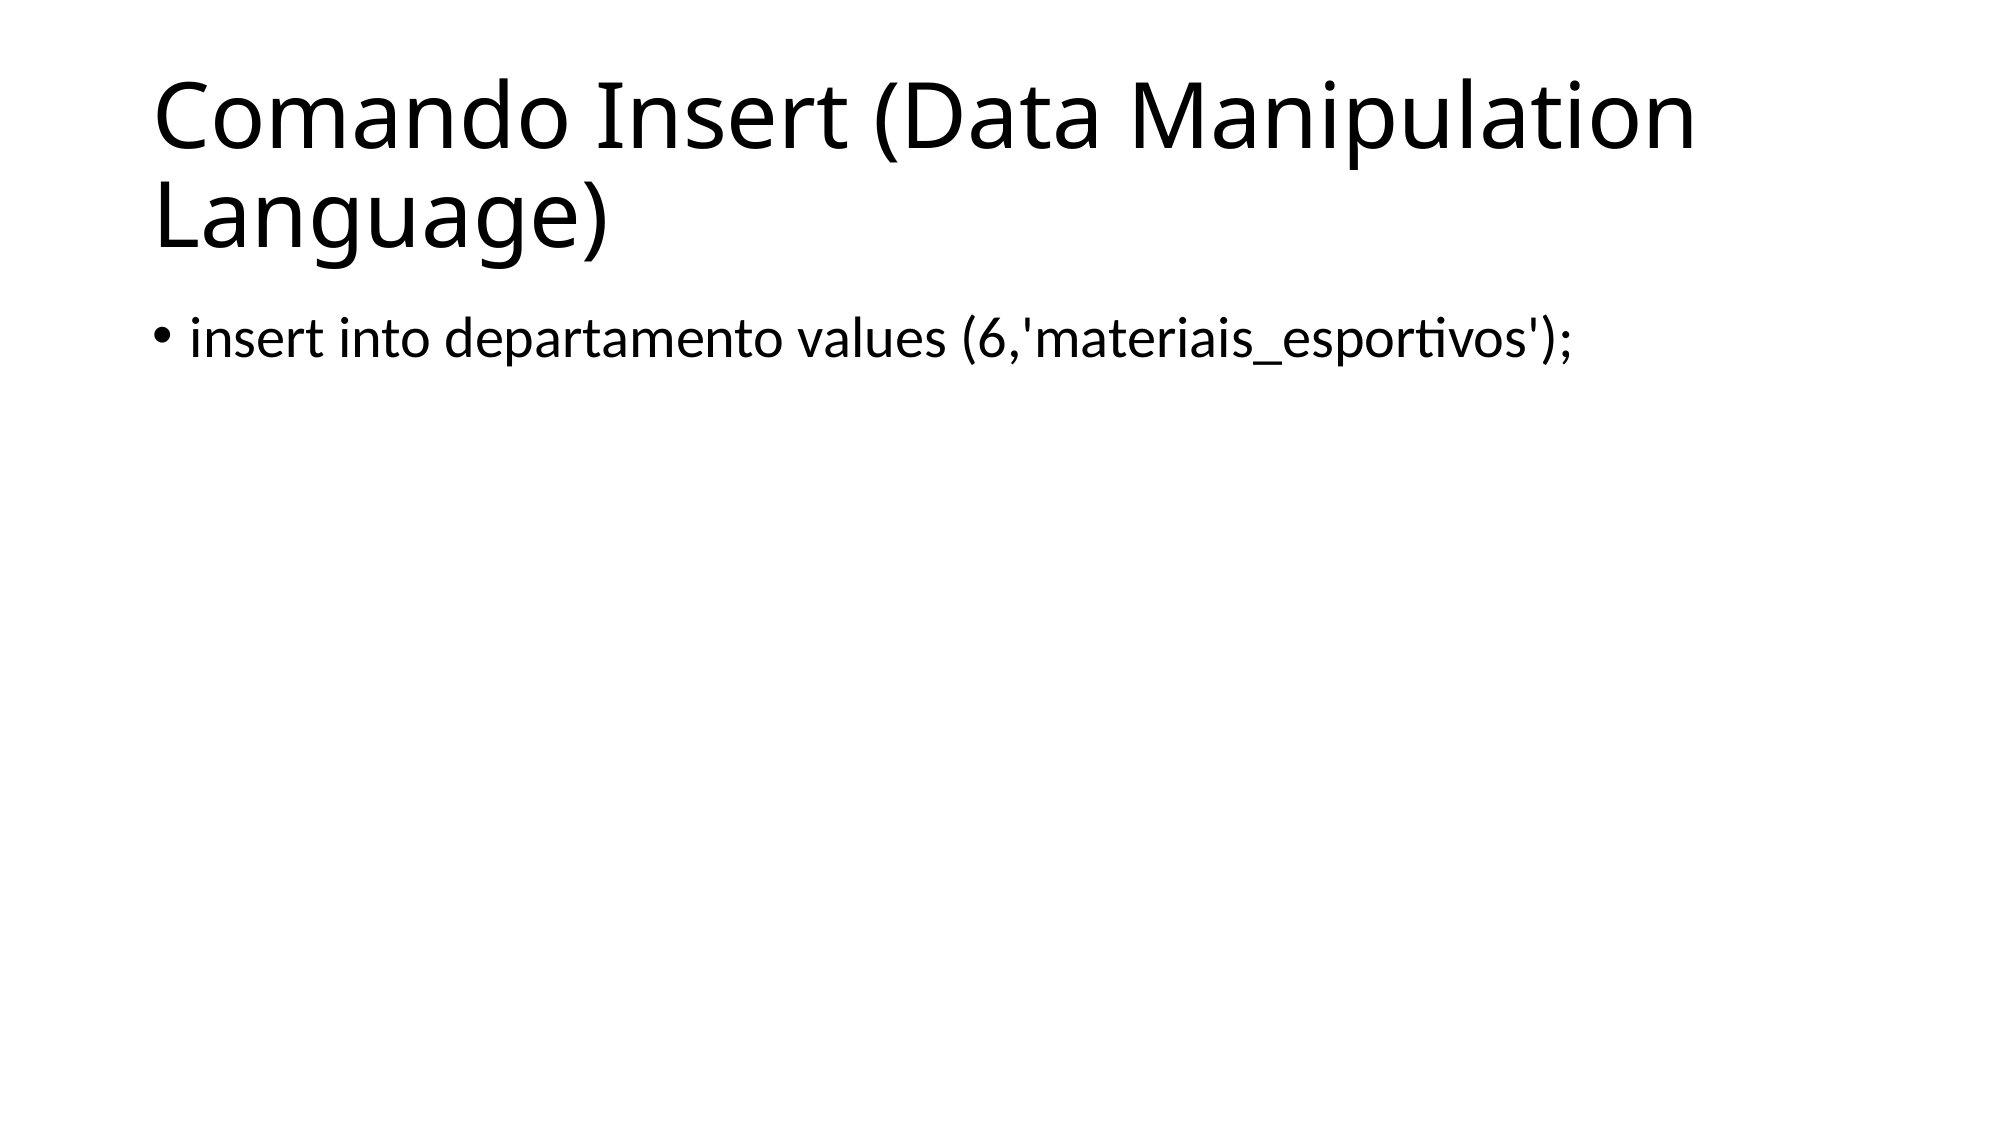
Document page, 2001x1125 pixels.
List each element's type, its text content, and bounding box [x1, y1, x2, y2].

list insert into departamento values (6,'materiais_esportivos'); [137, 299, 1863, 1014]
title Comando Insert (Data Manipulation Language) [137, 59, 1863, 278]
